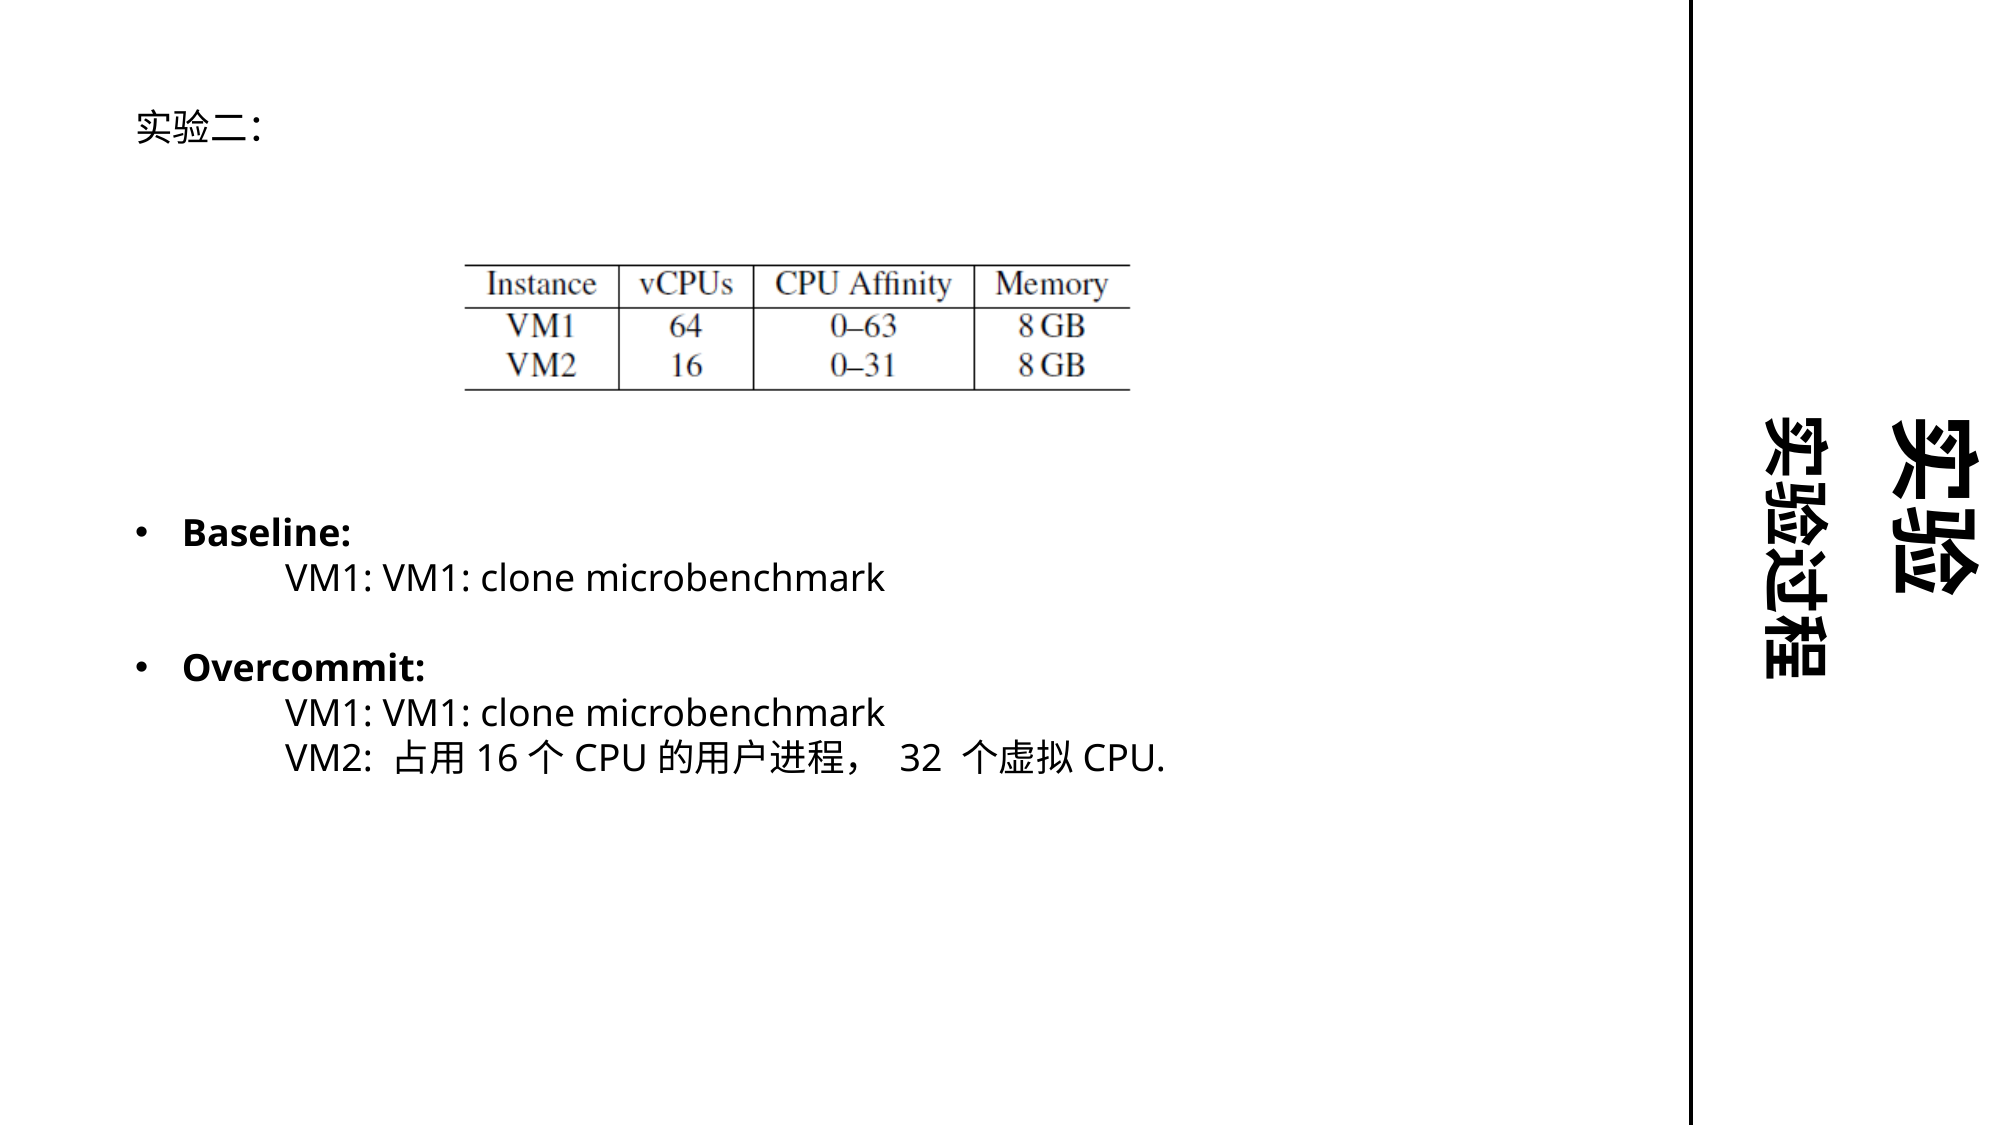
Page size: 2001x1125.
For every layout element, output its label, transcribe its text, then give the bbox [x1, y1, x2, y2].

text_box 实验二： Baseline: VM1: VM1: clone microbenchmark Overcommit: VM1: VM1: clone microbenchmark VM2: 占用16个CPU的用户进程， 32 个虚拟CPU. [120, 96, 1524, 832]
picture [451, 246, 1146, 402]
text_box 实验 [1858, 324, 2000, 801]
text_box 实验过程 [1734, 324, 1846, 801]
